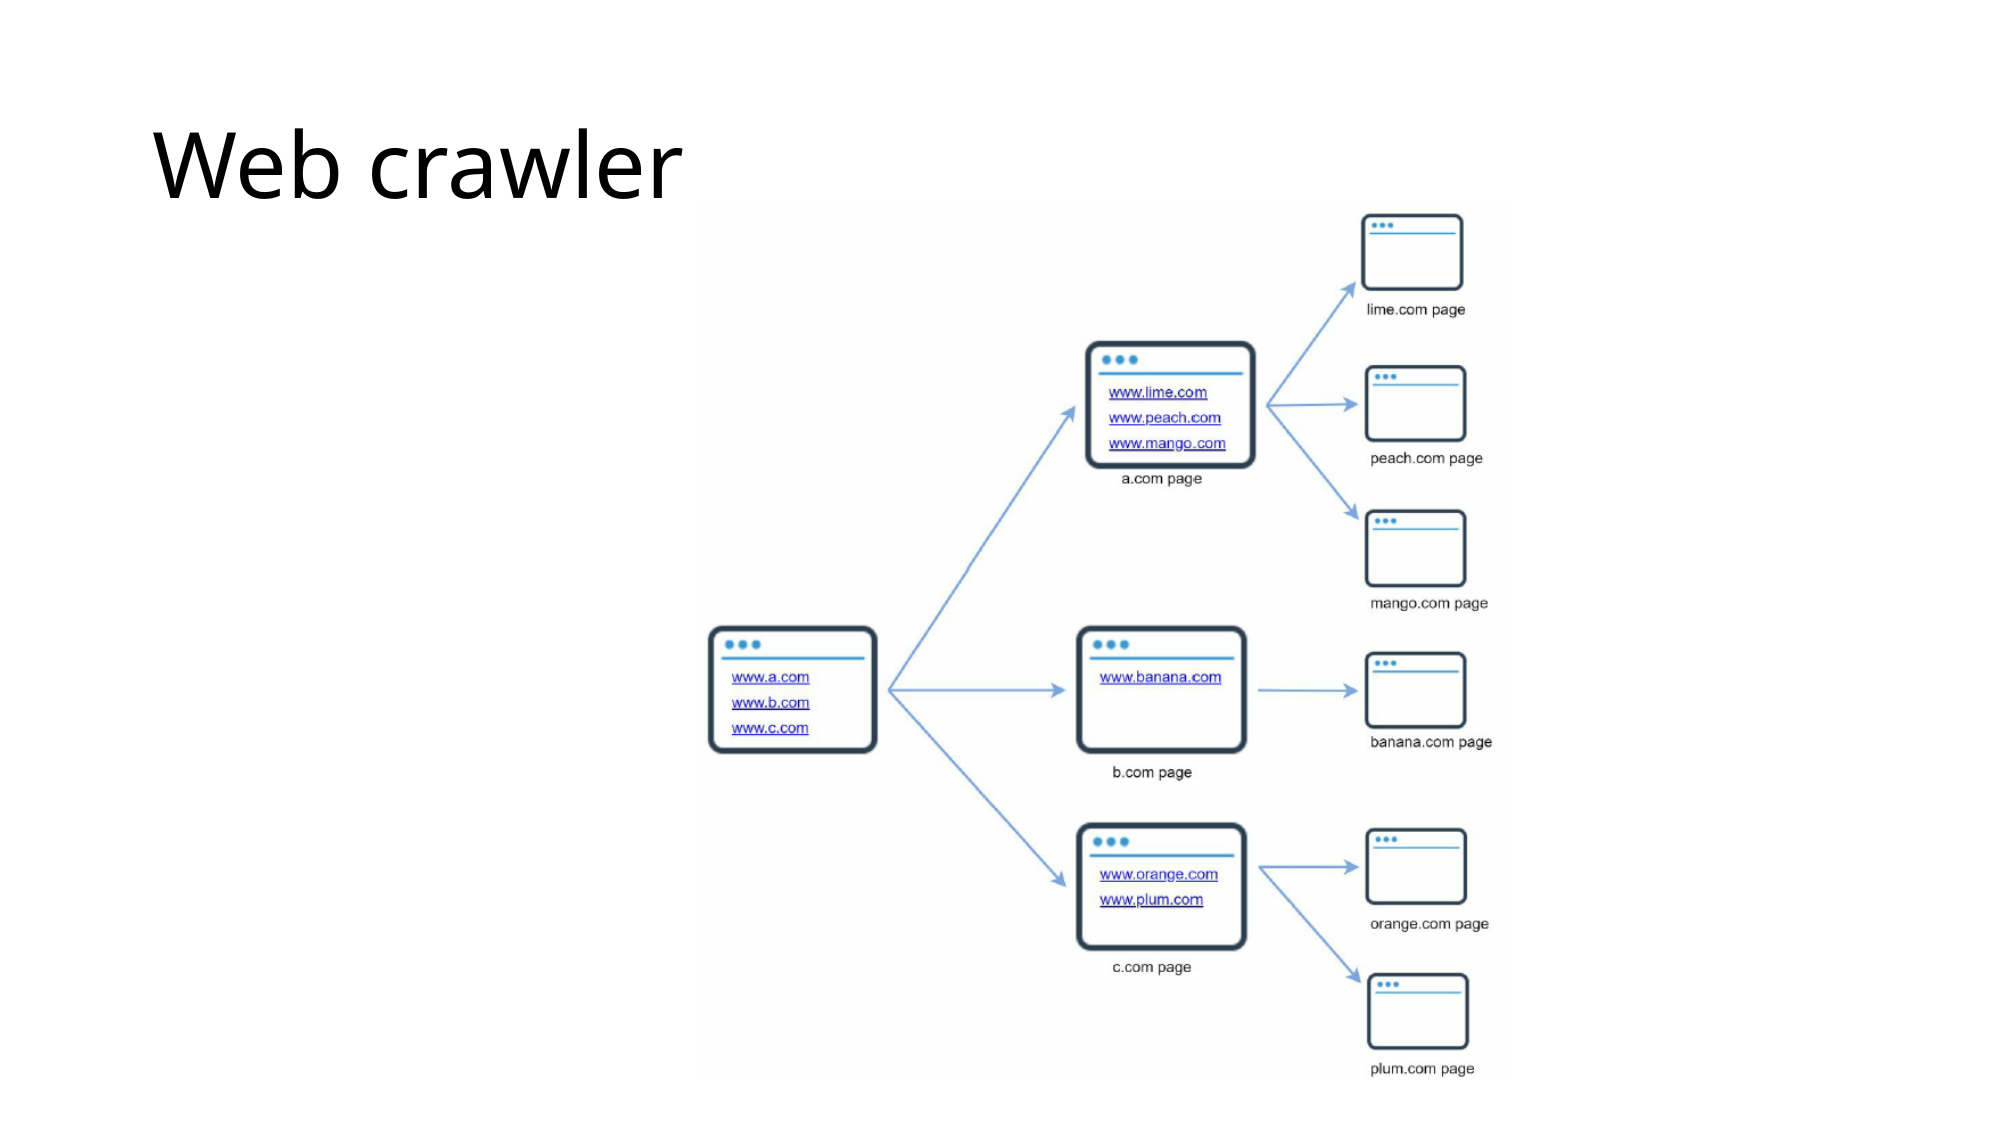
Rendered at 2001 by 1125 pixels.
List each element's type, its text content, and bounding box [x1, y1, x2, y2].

picture [534, 200, 1738, 1079]
title Web crawler [137, 59, 1863, 278]
